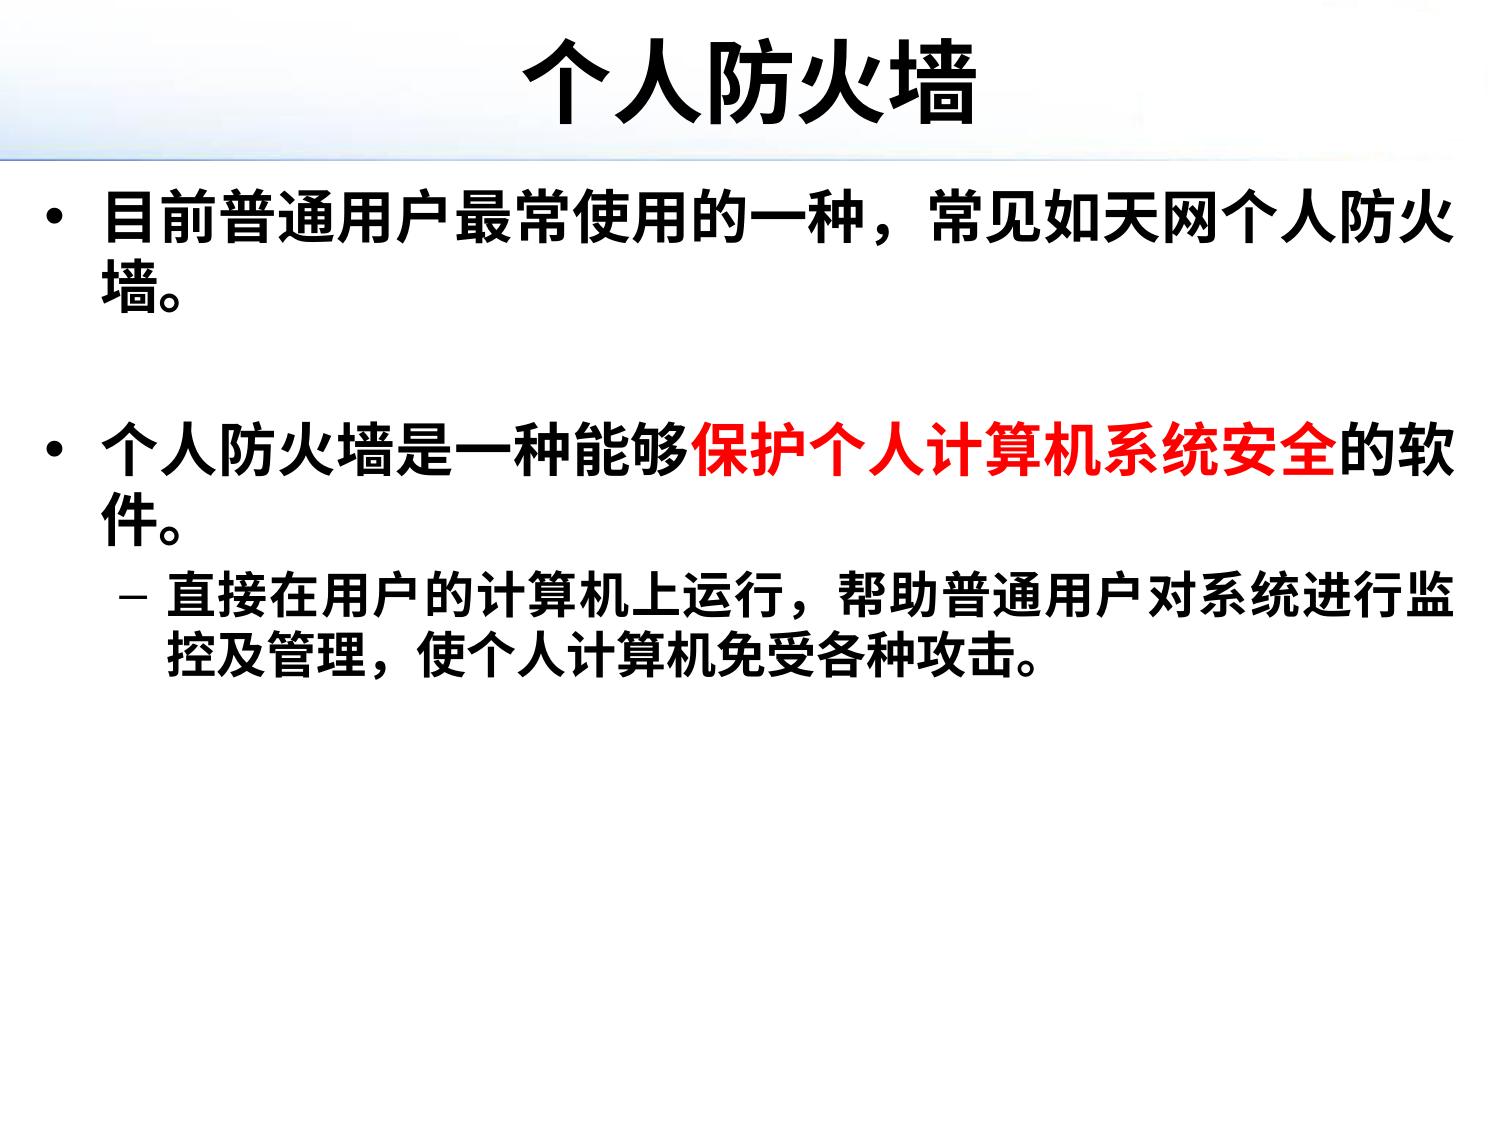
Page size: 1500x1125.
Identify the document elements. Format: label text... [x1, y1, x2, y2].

list 目前普通用户最常使用的一种，常见如天网个人防火墙。 个人防火墙是一种能够保护个人计算机系统安全的软件。 直接在用户的计算机上运行，帮助普通用户对系统进行监控及管理，使个人计算机免受各种攻击。 [29, 172, 1471, 1031]
picture [0, 0, 1500, 161]
title 个人防火墙 [29, 11, 1471, 149]
